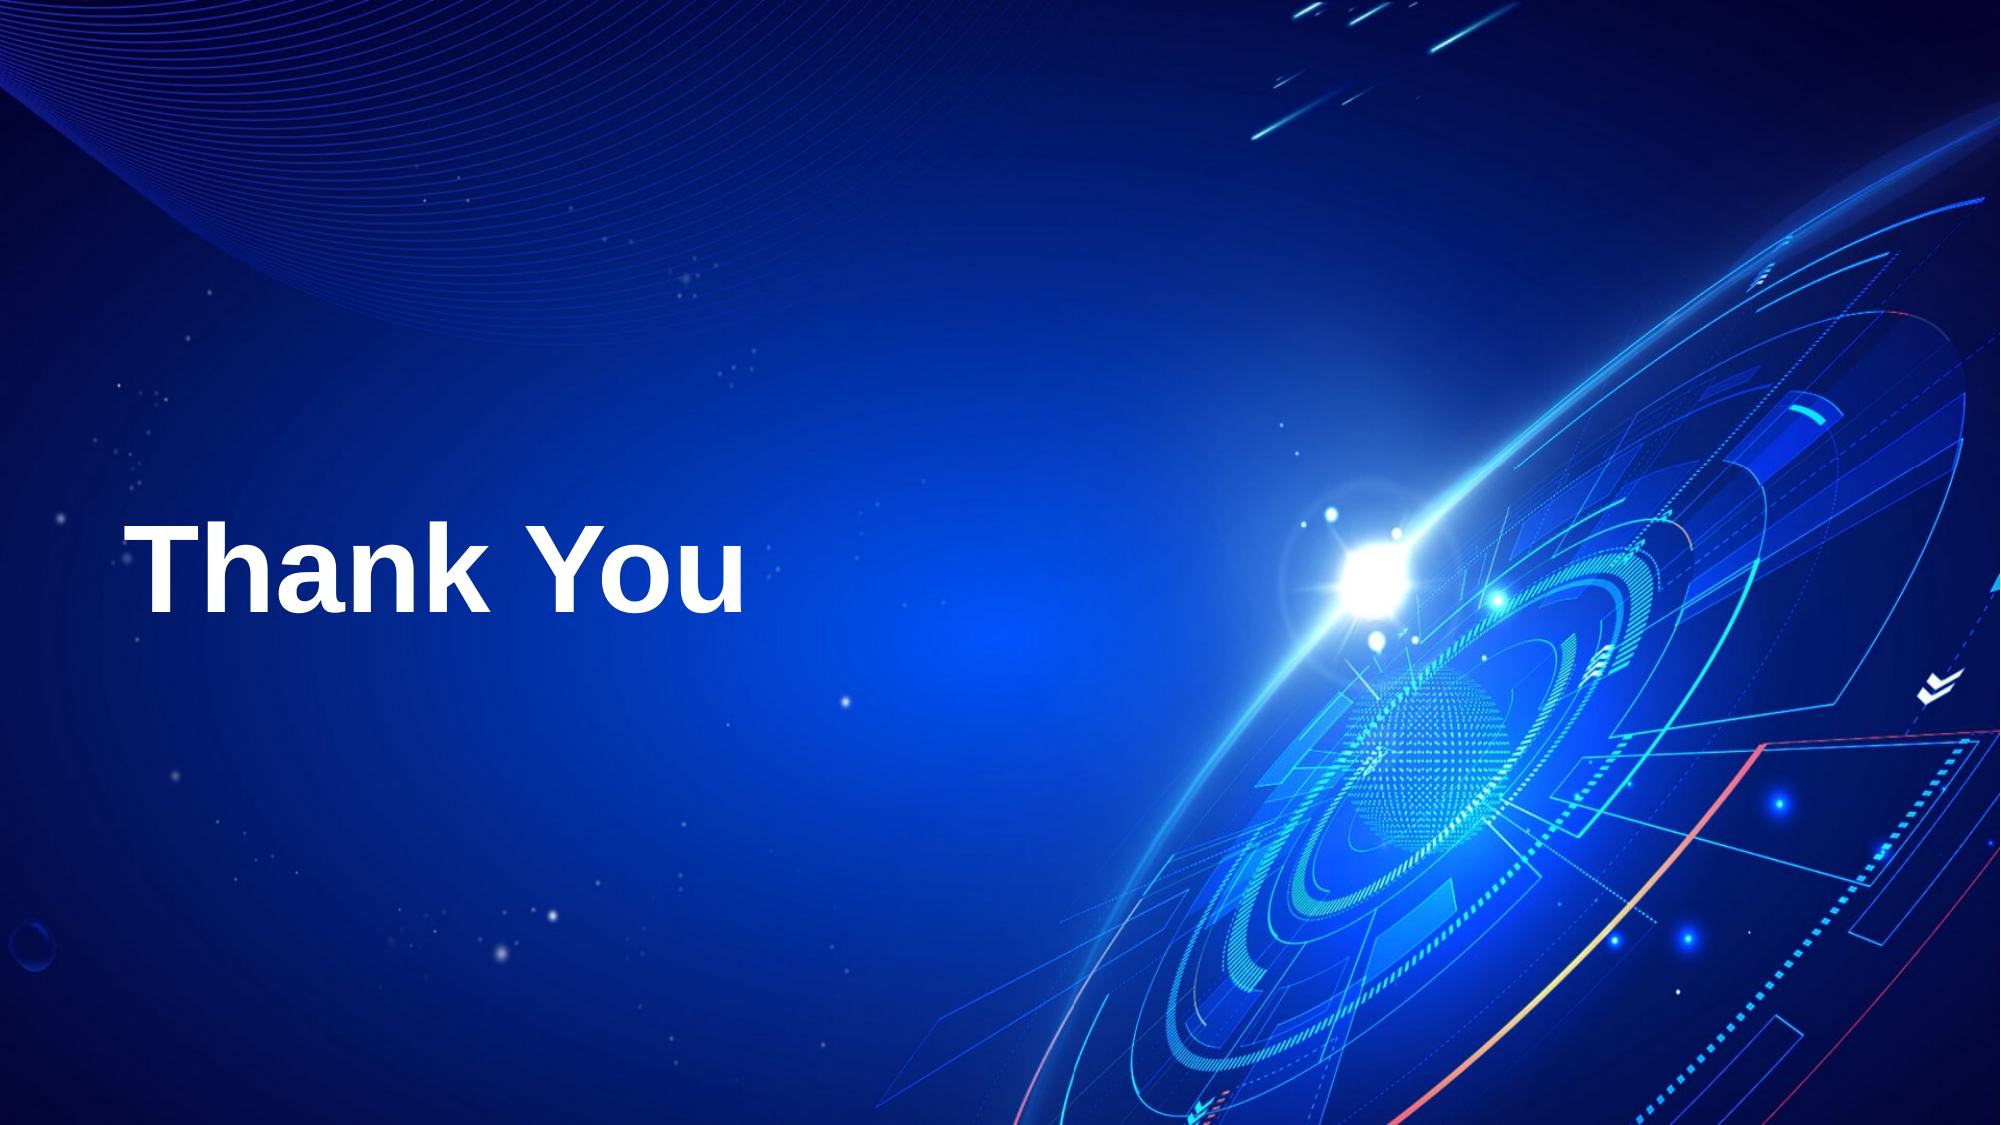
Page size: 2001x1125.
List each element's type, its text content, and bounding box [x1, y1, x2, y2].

picture [0, 0, 2000, 1125]
title Thank You [108, 321, 1036, 804]
